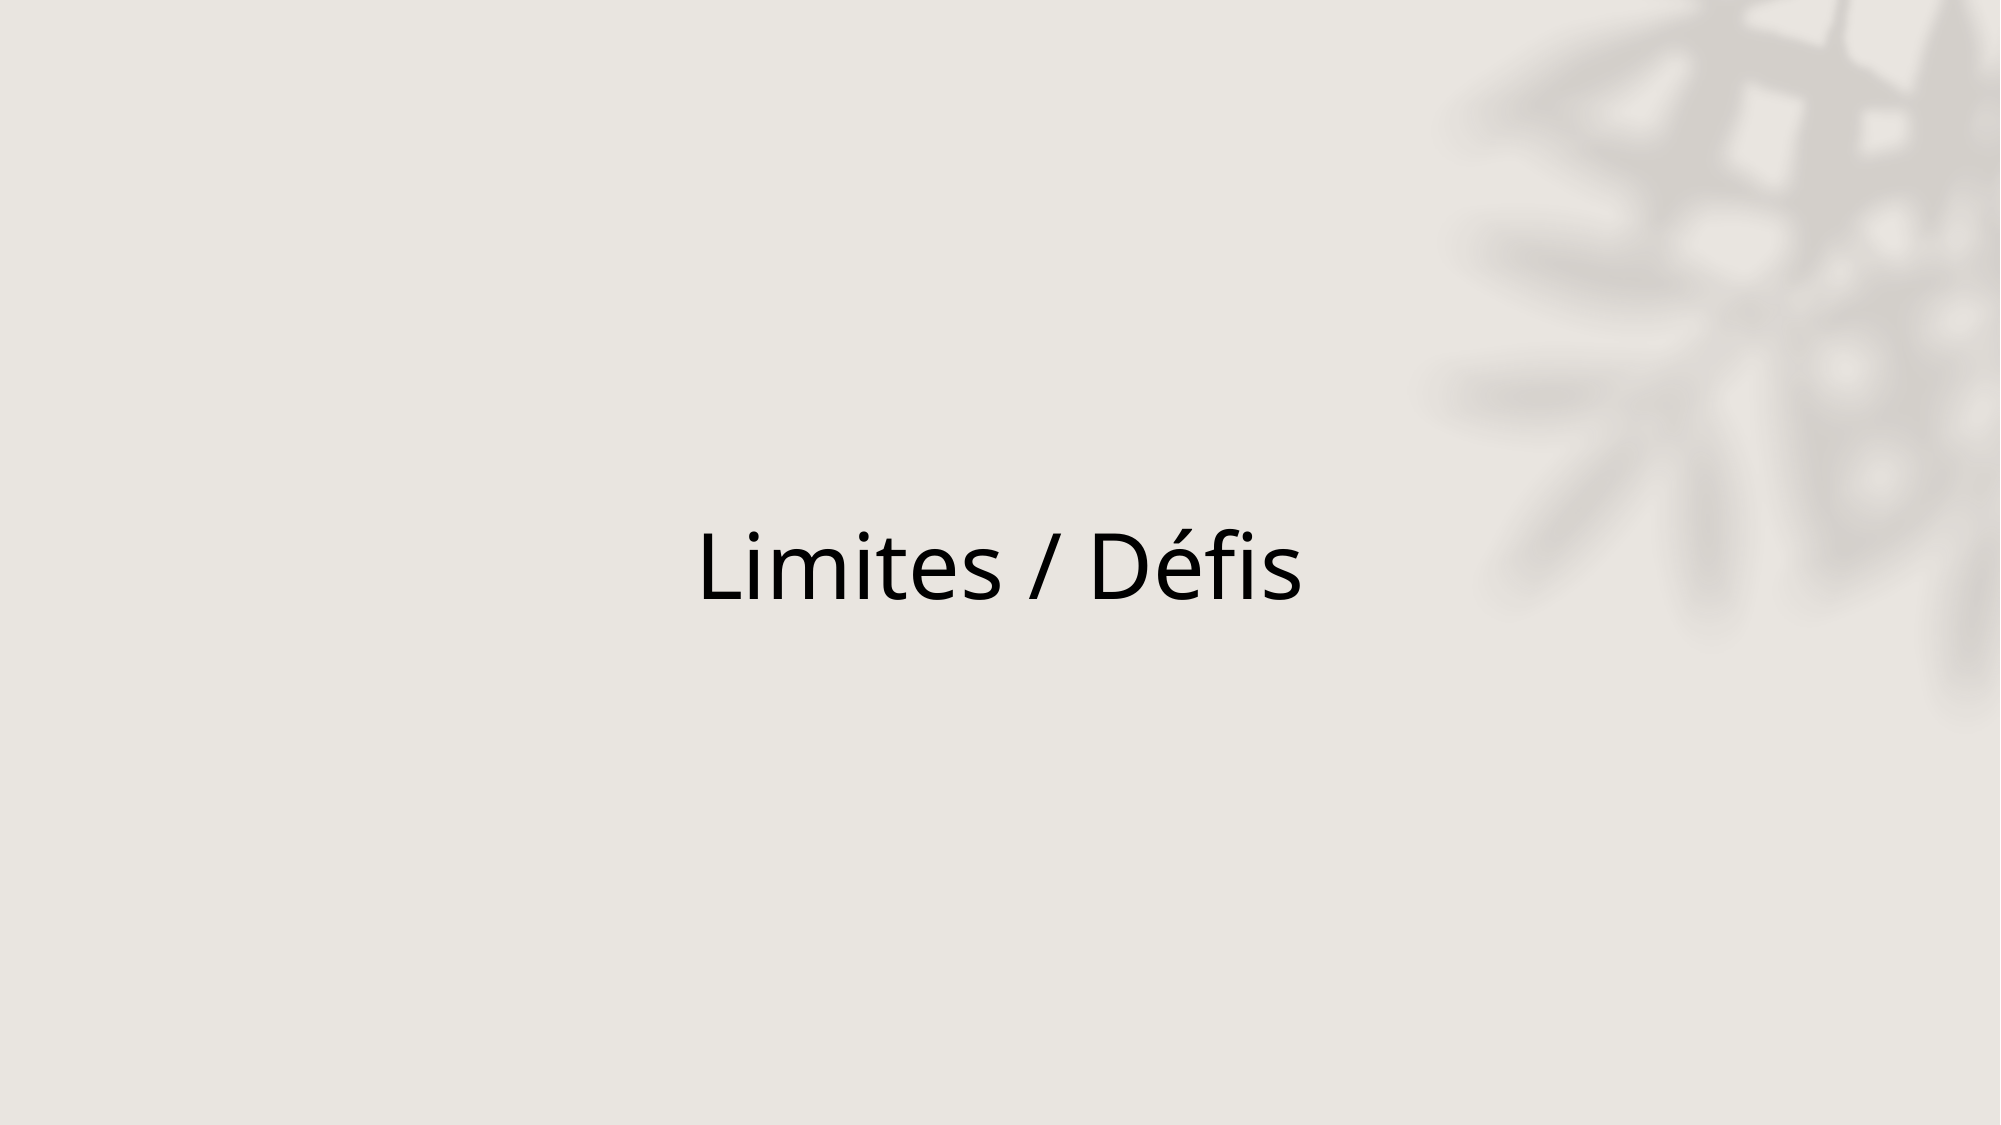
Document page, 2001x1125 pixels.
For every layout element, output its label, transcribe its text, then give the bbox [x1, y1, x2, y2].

title Limites / Défis [494, 453, 1506, 672]
